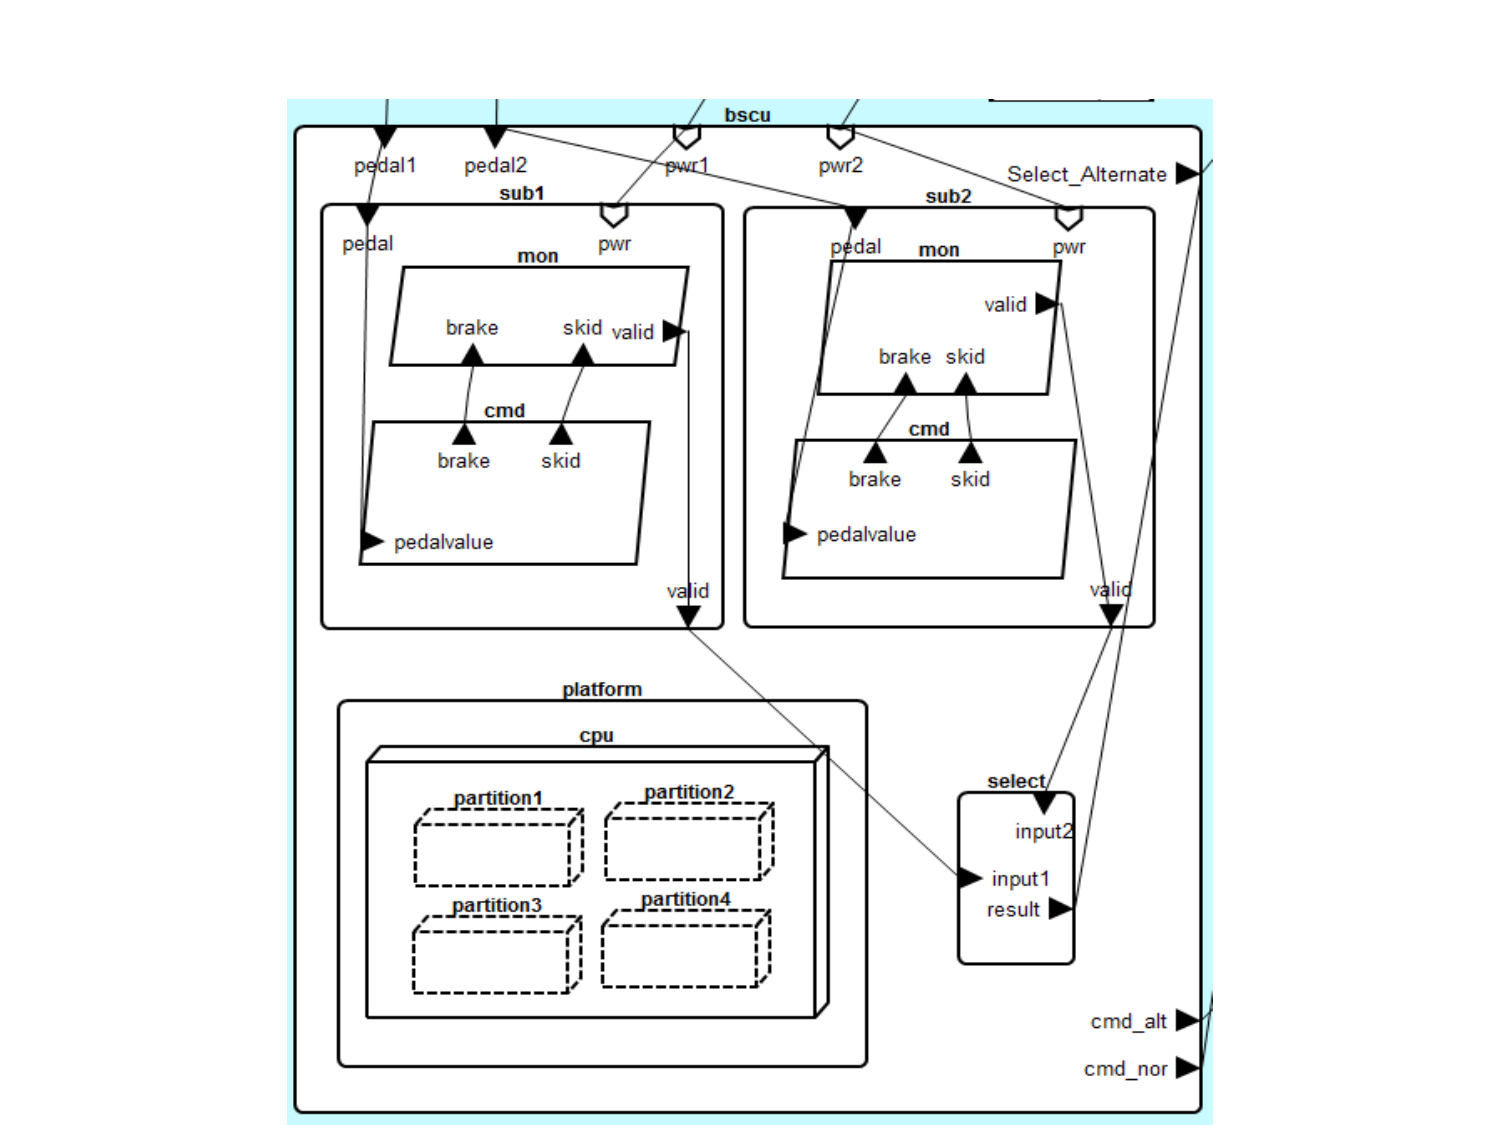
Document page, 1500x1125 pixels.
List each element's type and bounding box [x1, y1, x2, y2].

picture [287, 99, 1213, 1125]
